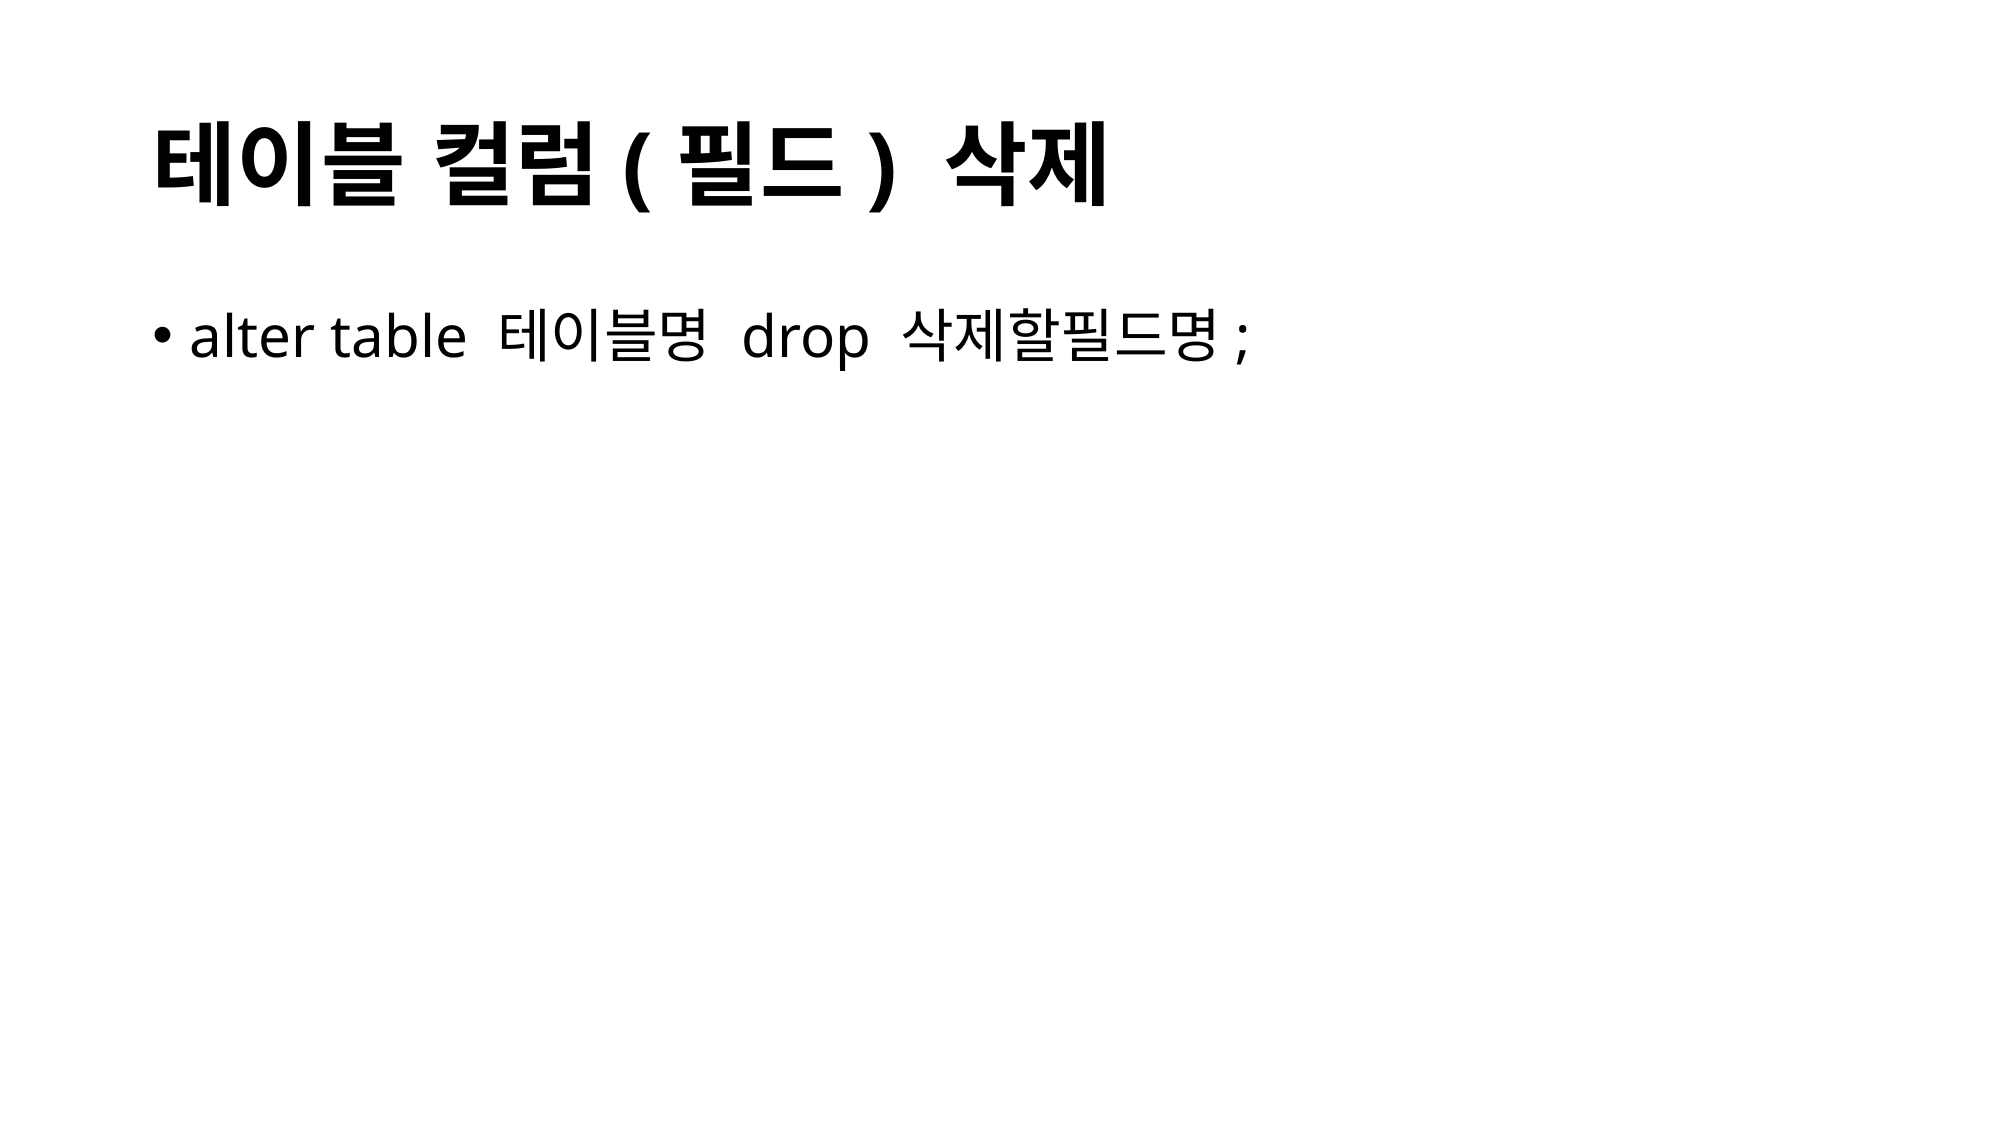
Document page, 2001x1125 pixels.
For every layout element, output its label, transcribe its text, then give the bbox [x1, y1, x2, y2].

title 테이블 컬럼(필드) 삭제 [137, 59, 1863, 278]
list alter table 테이블명 drop 삭제할필드명; [137, 299, 1863, 1014]
